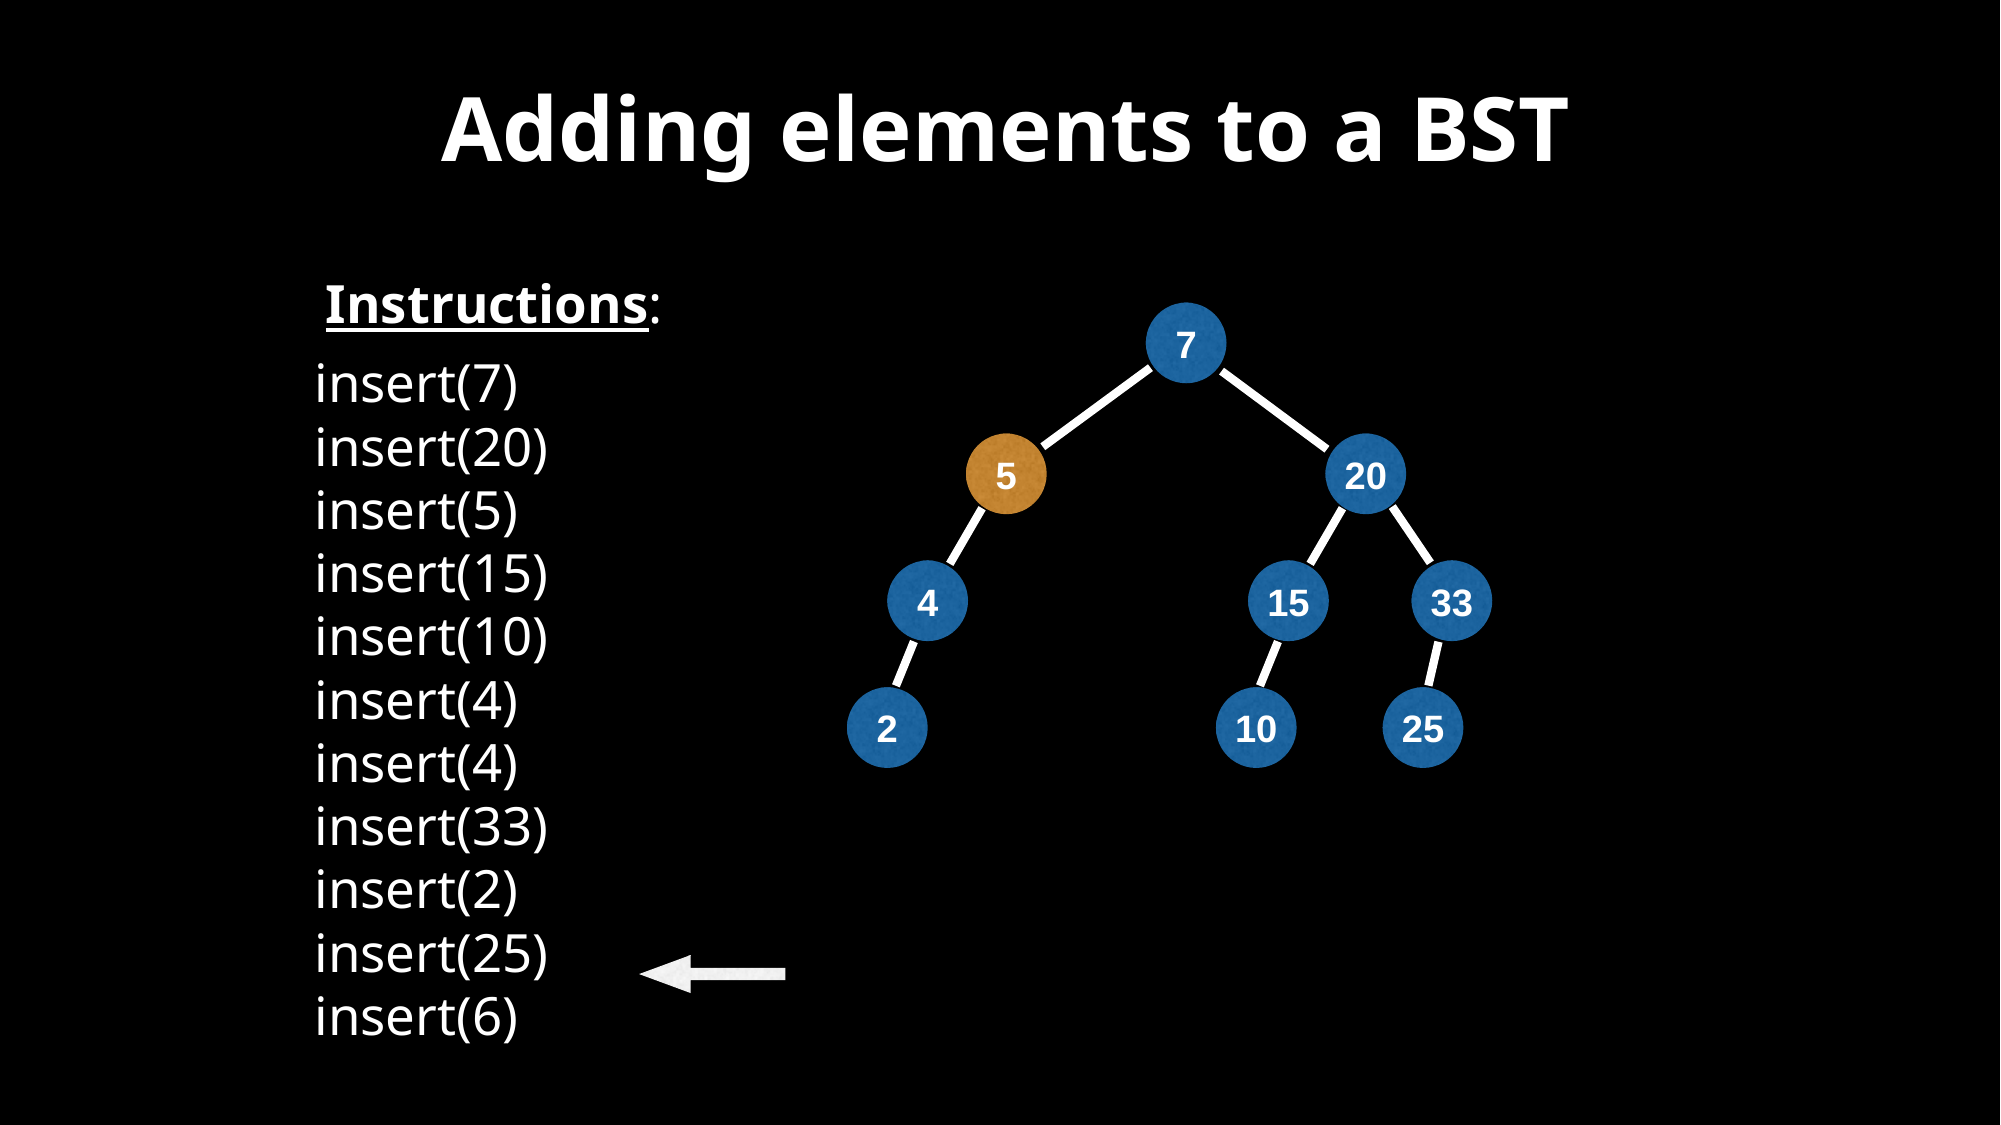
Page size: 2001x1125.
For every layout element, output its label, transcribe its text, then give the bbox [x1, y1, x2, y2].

text_box insert(7) insert(20) insert(5) insert(15) insert(10) insert(4) insert(4) insert(33) insert(2) insert(25) insert(6) [308, 344, 555, 1052]
text_box Instructions: [319, 265, 669, 341]
text_box 5 [966, 433, 1047, 515]
text_box 15 [1248, 560, 1329, 642]
text_box 4 [887, 560, 969, 642]
text_box [639, 955, 786, 994]
text_box 20 [1325, 433, 1407, 515]
text_box 25 [1382, 687, 1464, 768]
text_box 2 [847, 687, 928, 768]
text_box 10 [1215, 687, 1297, 768]
text_box 7 [1145, 302, 1227, 384]
text_box 33 [1411, 560, 1493, 642]
title Adding elements to a BST [380, 20, 1633, 232]
